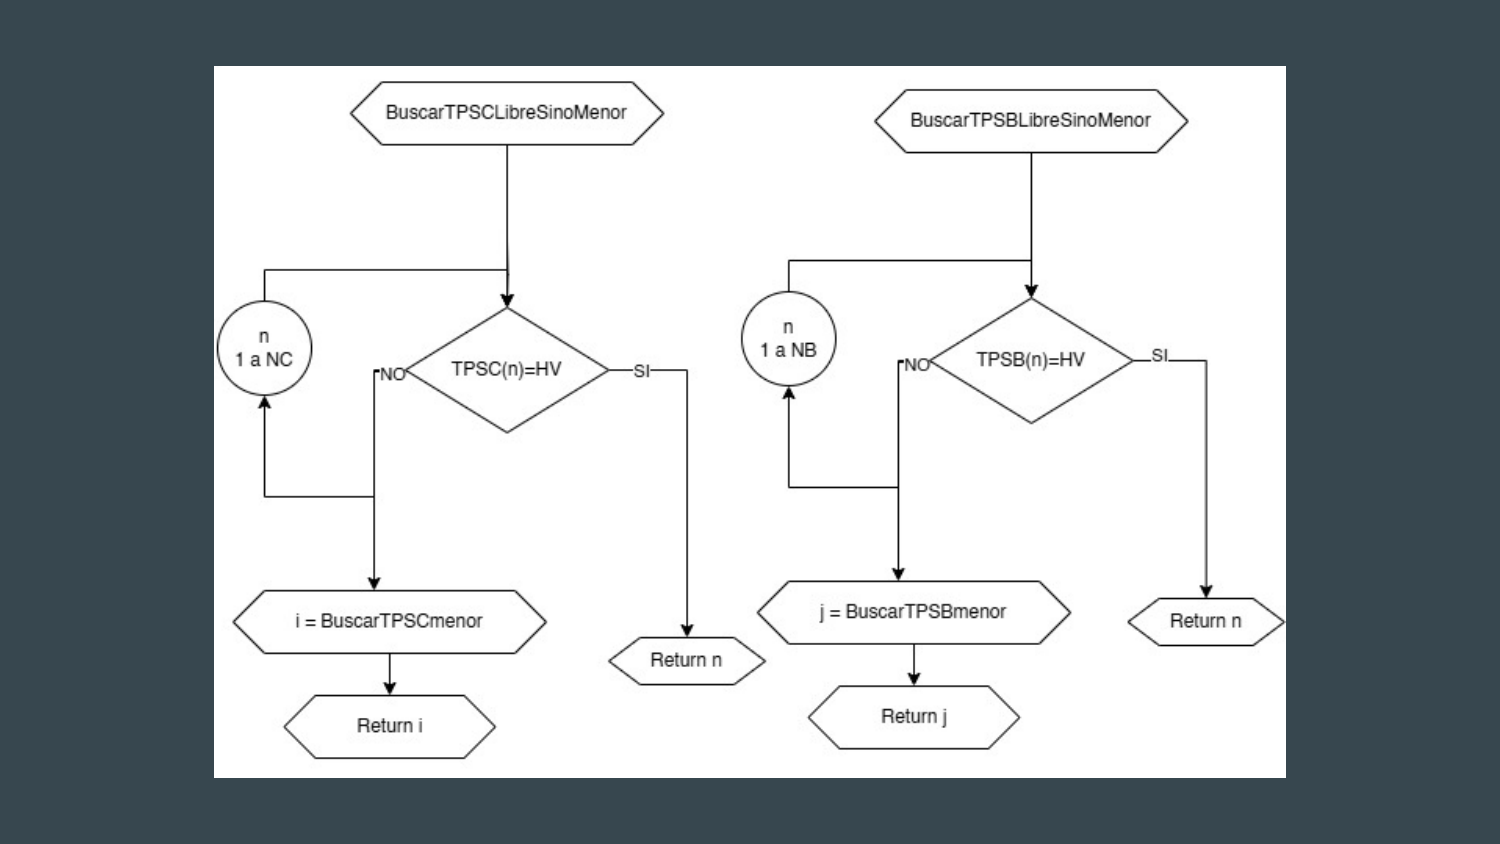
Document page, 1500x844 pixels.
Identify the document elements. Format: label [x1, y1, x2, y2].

picture [214, 66, 1286, 778]
